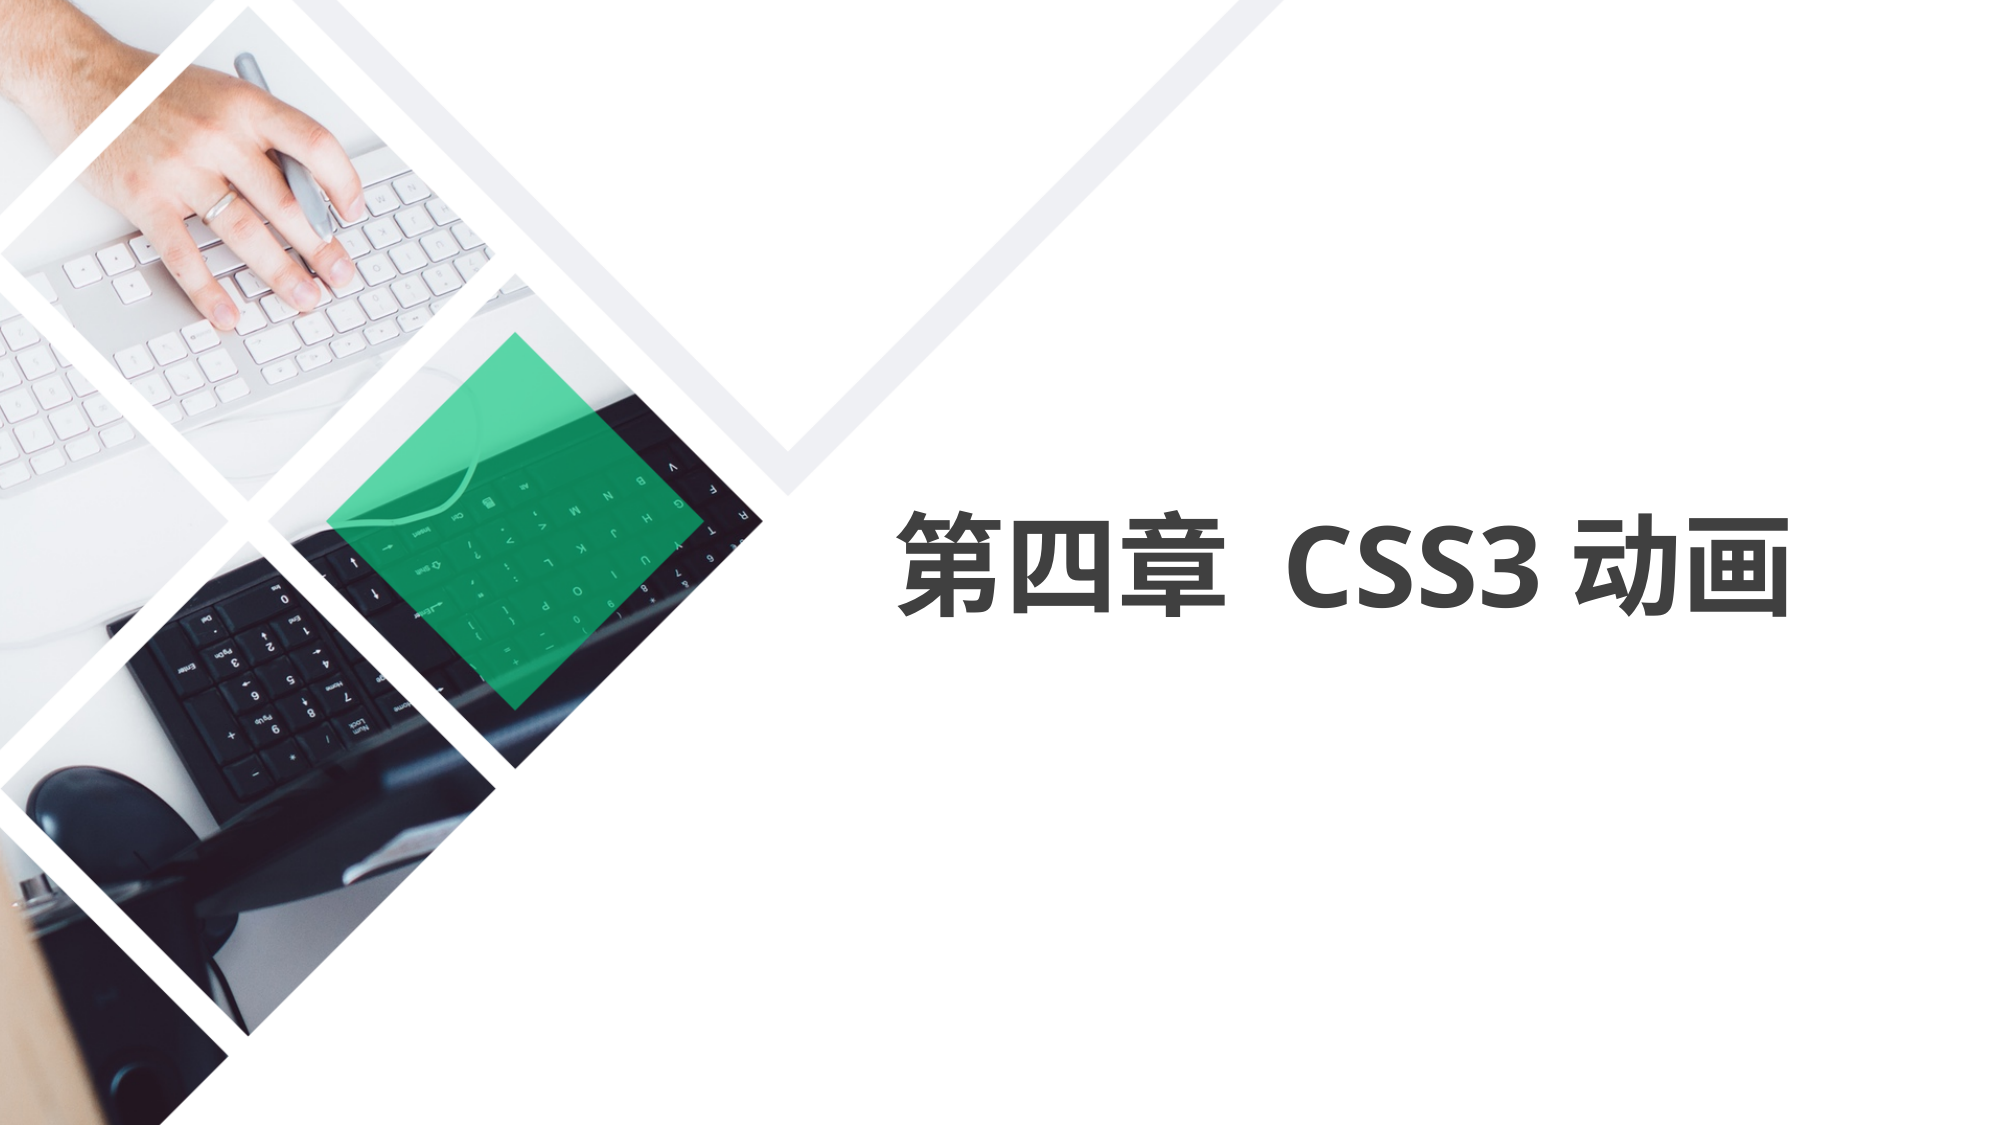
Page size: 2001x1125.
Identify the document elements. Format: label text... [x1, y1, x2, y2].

picture [0, 0, 1988, 1125]
title 第四章 CSS3动画 [873, 416, 2000, 709]
